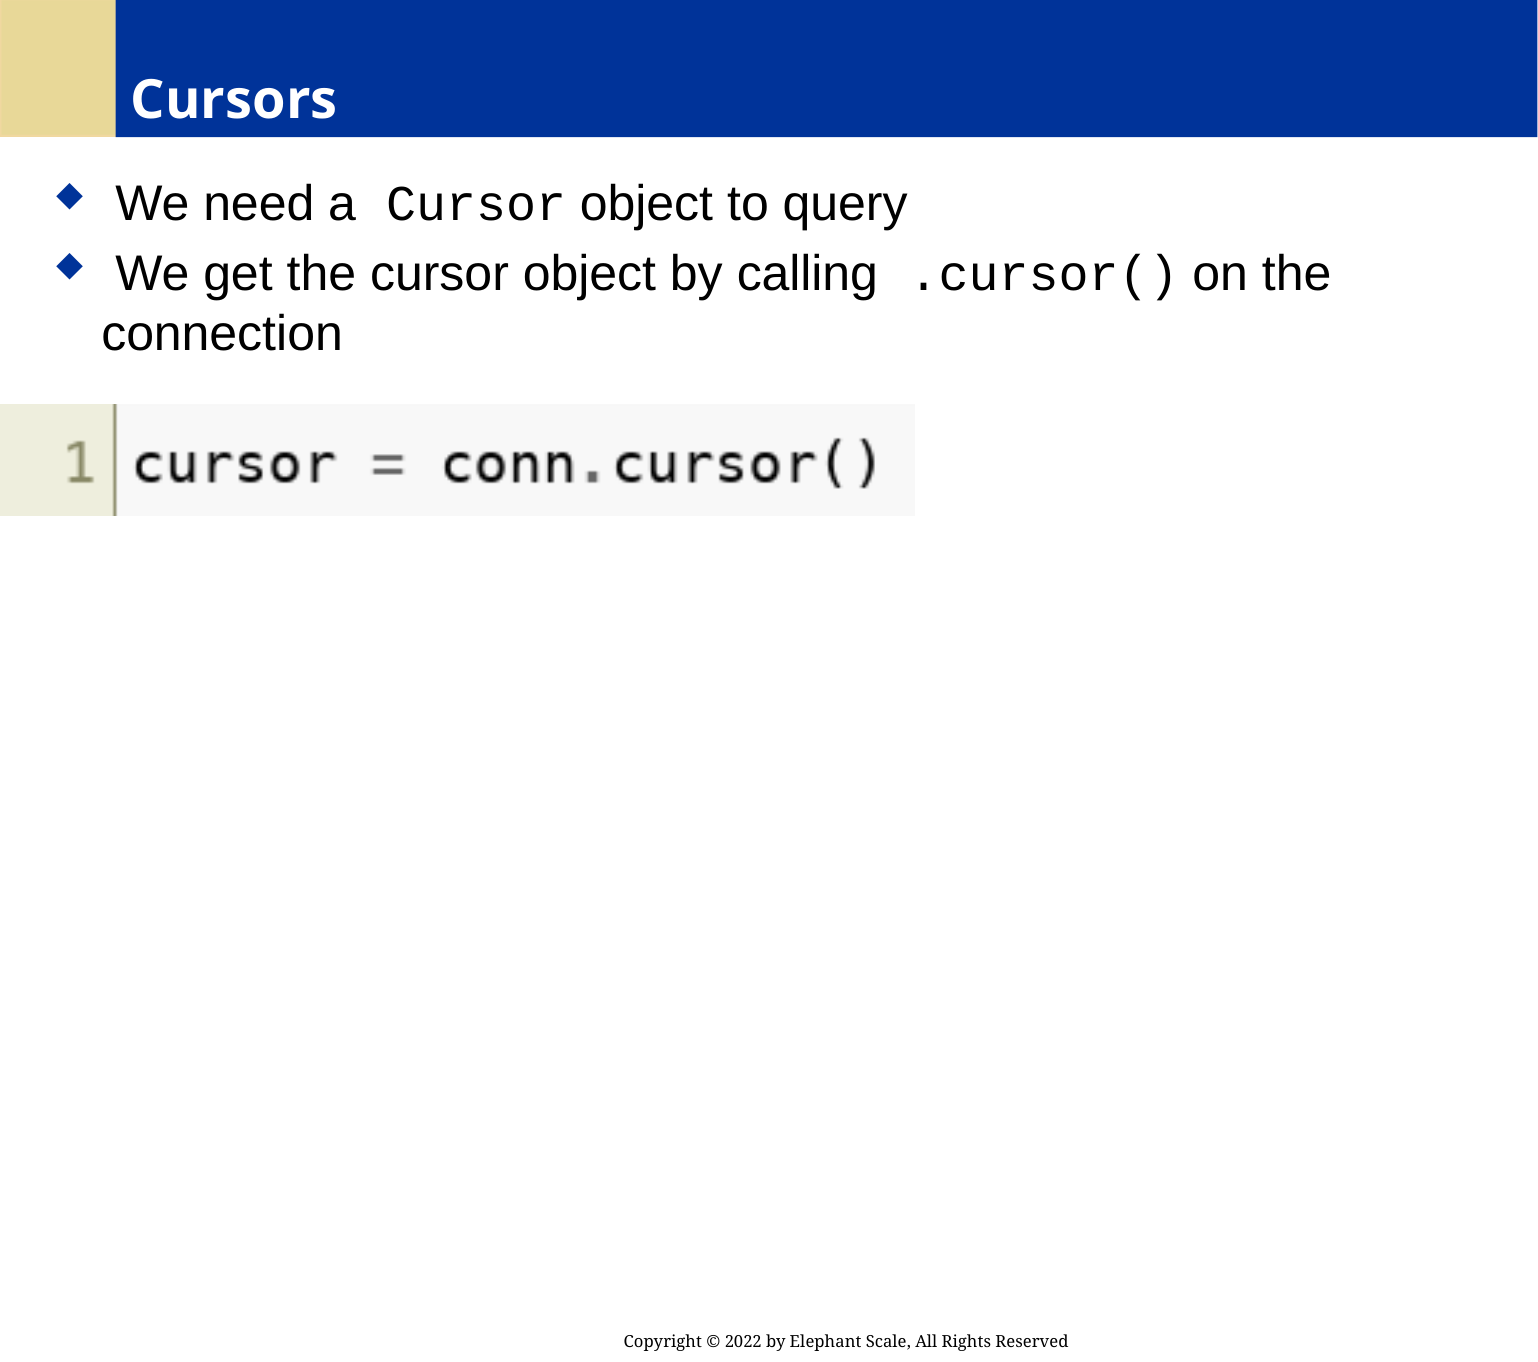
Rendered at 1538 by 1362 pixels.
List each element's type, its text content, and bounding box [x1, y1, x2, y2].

picture [0, 0, 115, 137]
list We need a Cursor object to query We get the cursor object by calling .cursor() on the connection [38, 162, 1500, 1284]
title Cursors [115, 0, 1538, 138]
text_box Copyright © 2022 by Elephant Scale, All Rights Reserved [608, 1322, 1085, 1358]
picture [0, 404, 916, 517]
